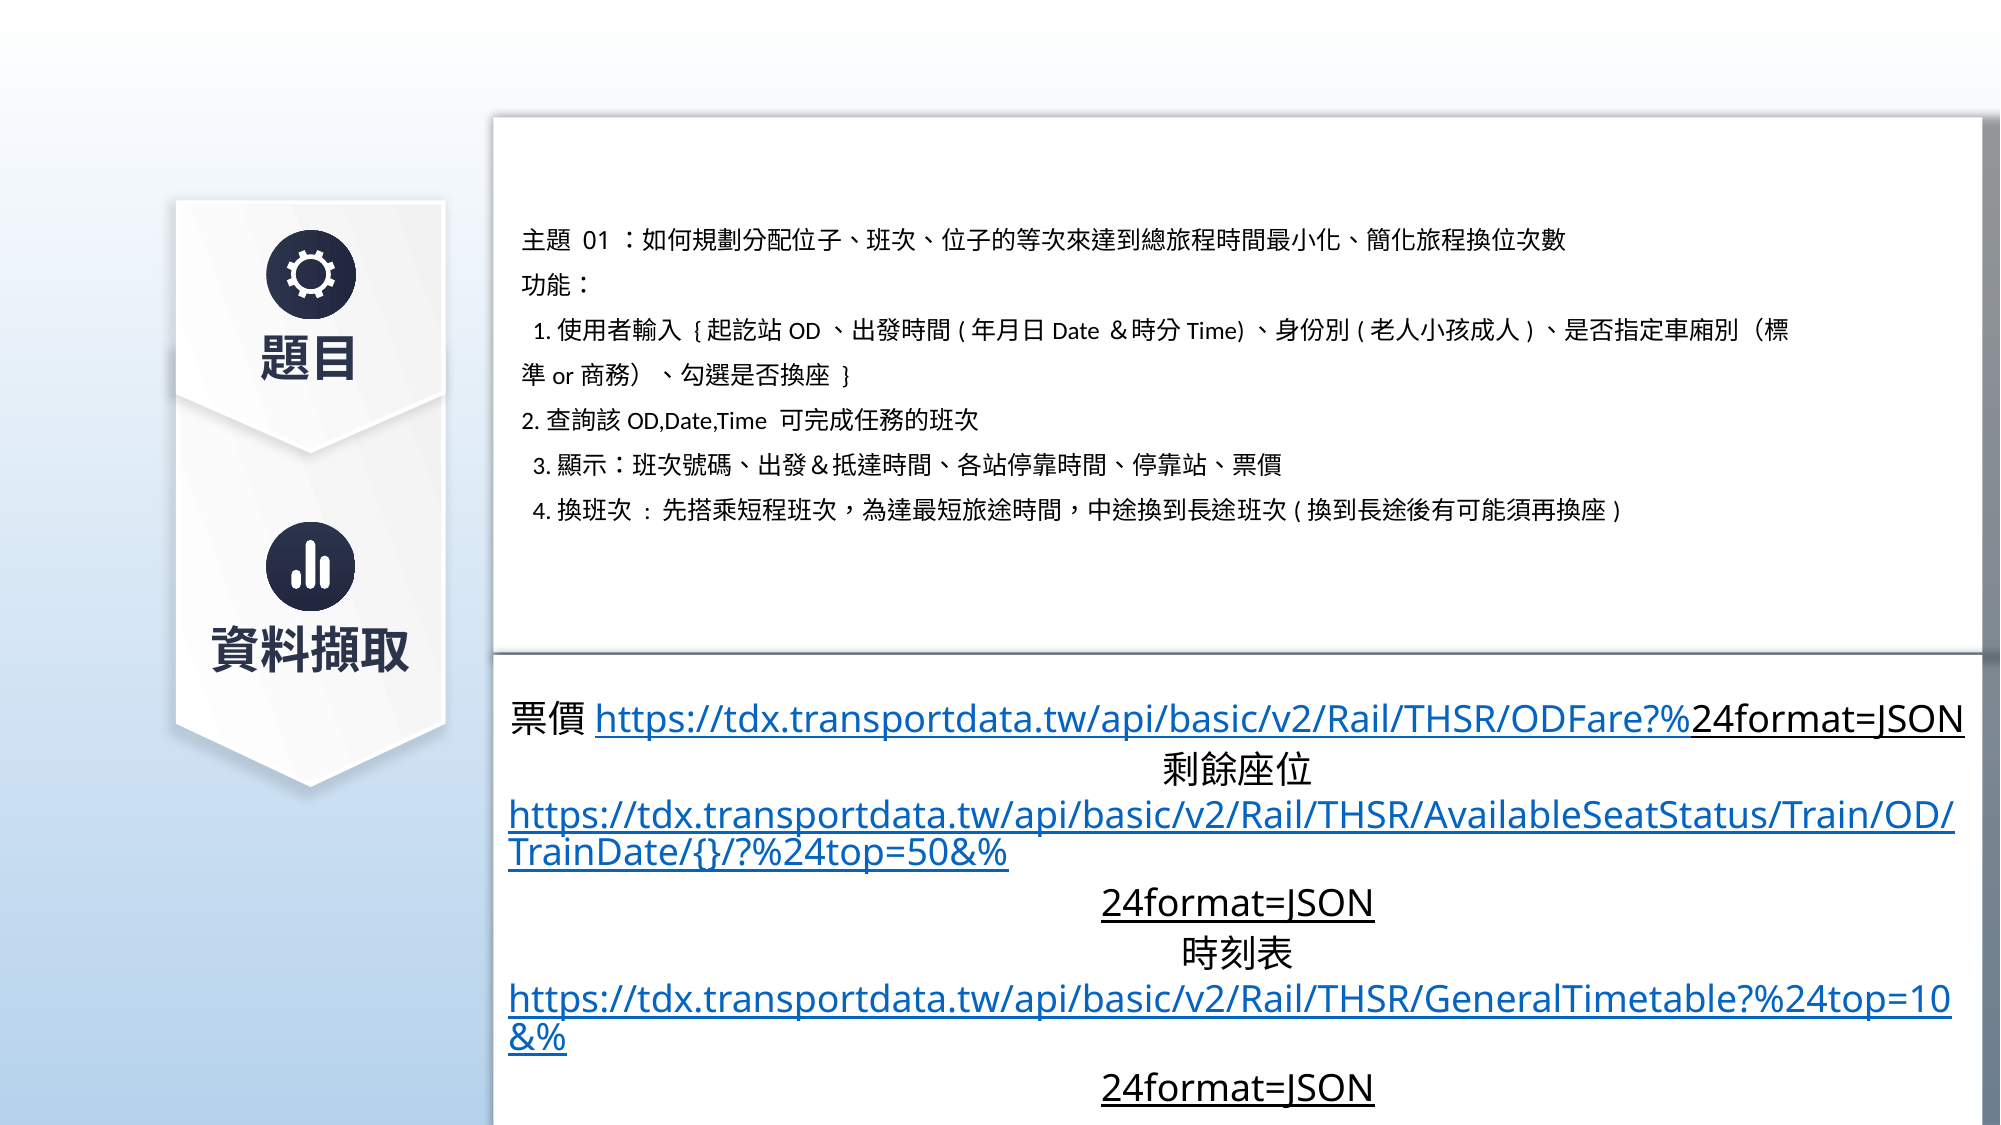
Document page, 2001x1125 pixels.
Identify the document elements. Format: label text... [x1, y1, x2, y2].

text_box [194, 521, 427, 687]
text_box 主題 01：如何規劃分配位子、班次、位子的等次來達到總旅程時間最小化、簡化旅程換位次數 功能： 1.使用者輸入 {起訖站OD、出發時間(年月日Date＆時分Time)、身份別(老人小孩成人)、是否指定車廂別（標準or商務）、勾選是否換座 } 2.查詢該OD,Date,Time 可完成任務的班次 3.顯示：班次號碼、出發＆抵達時間、各站停靠時間、停靠站、票價 4.換班次 : 先搭乘短程班次，為達最短旅途時間，中途換到長途班次(換到長途後有可能須再換座) [506, 202, 1822, 532]
text_box [492, 116, 1983, 648]
text_box [176, 400, 445, 786]
text_box [176, 201, 445, 453]
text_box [244, 230, 377, 396]
text_box 票價https://tdx.transportdata.tw/api/basic/v2/Rail/THSR/ODFare?%24format=JSON 剩餘座位 https://tdx.transportdata.tw/api/basic/v2/Rail/THSR/AvailableSeatStatus/Train/OD/TrainDate/{}/?%24top=50&%24format=JSON 時刻表 https://tdx.transportdata.tw/api/basic/v2/Rail/THSR/GeneralTimetable?%24top=10&%24format=JSON [492, 654, 1983, 1125]
